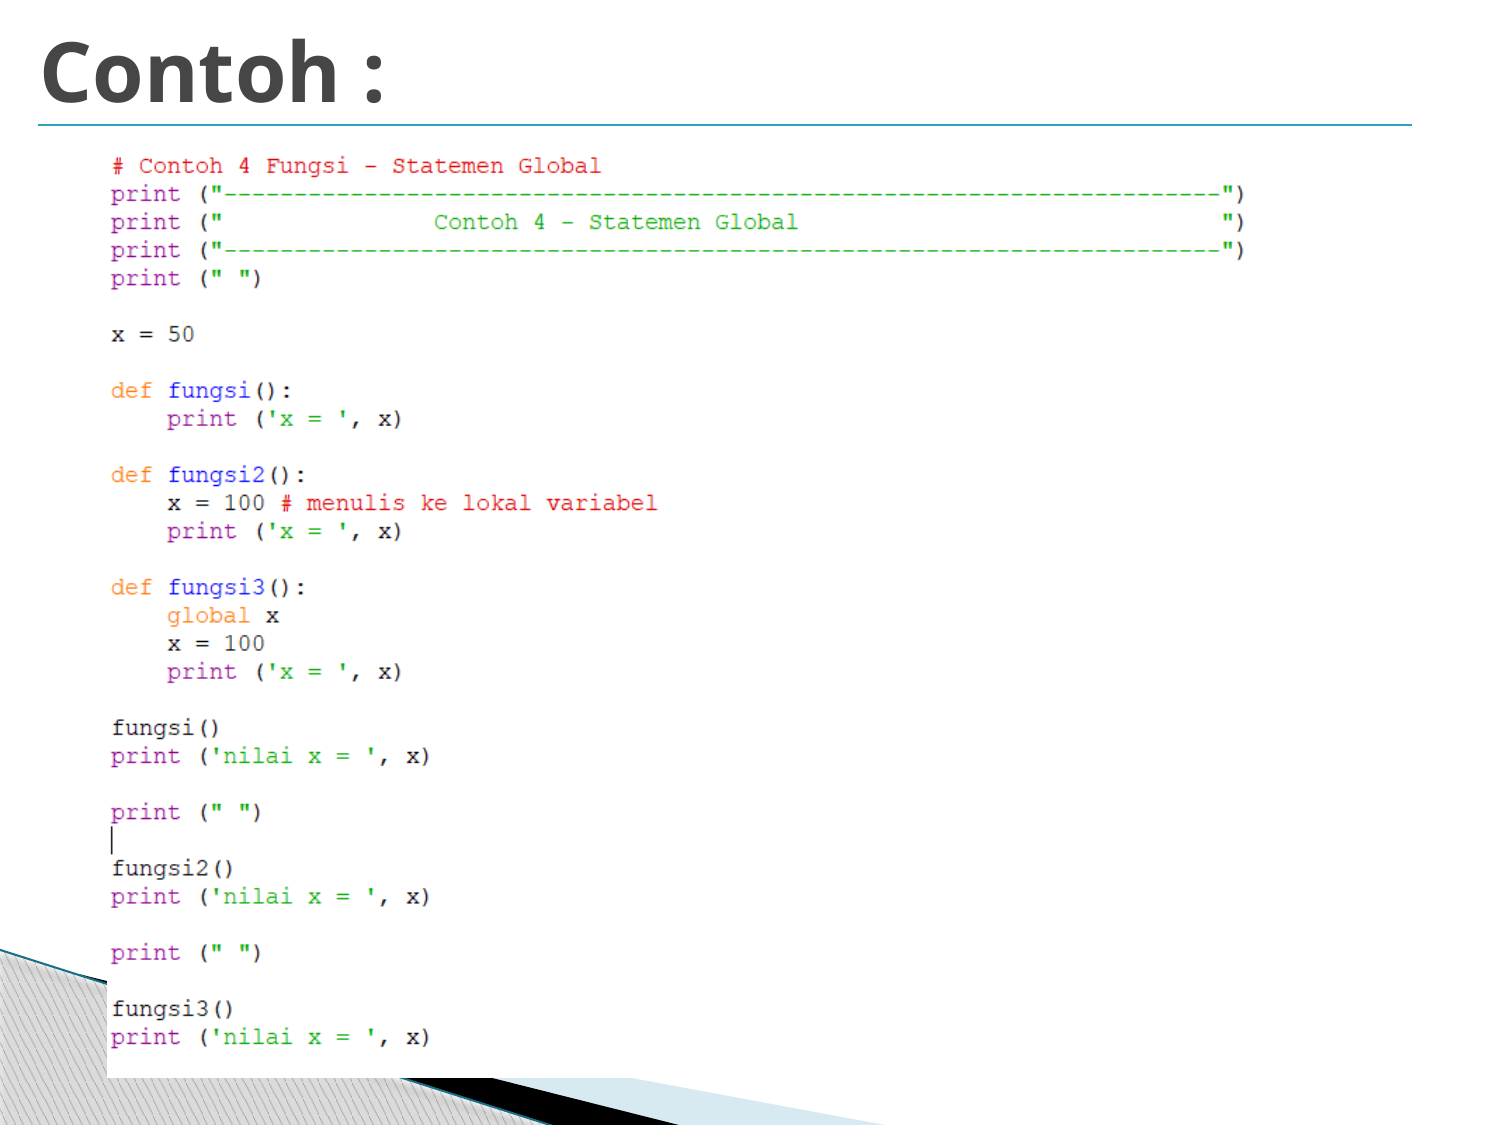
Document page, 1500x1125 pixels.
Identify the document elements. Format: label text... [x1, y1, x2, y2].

picture [106, 151, 1263, 1078]
title Contoh : [24, 0, 1375, 163]
